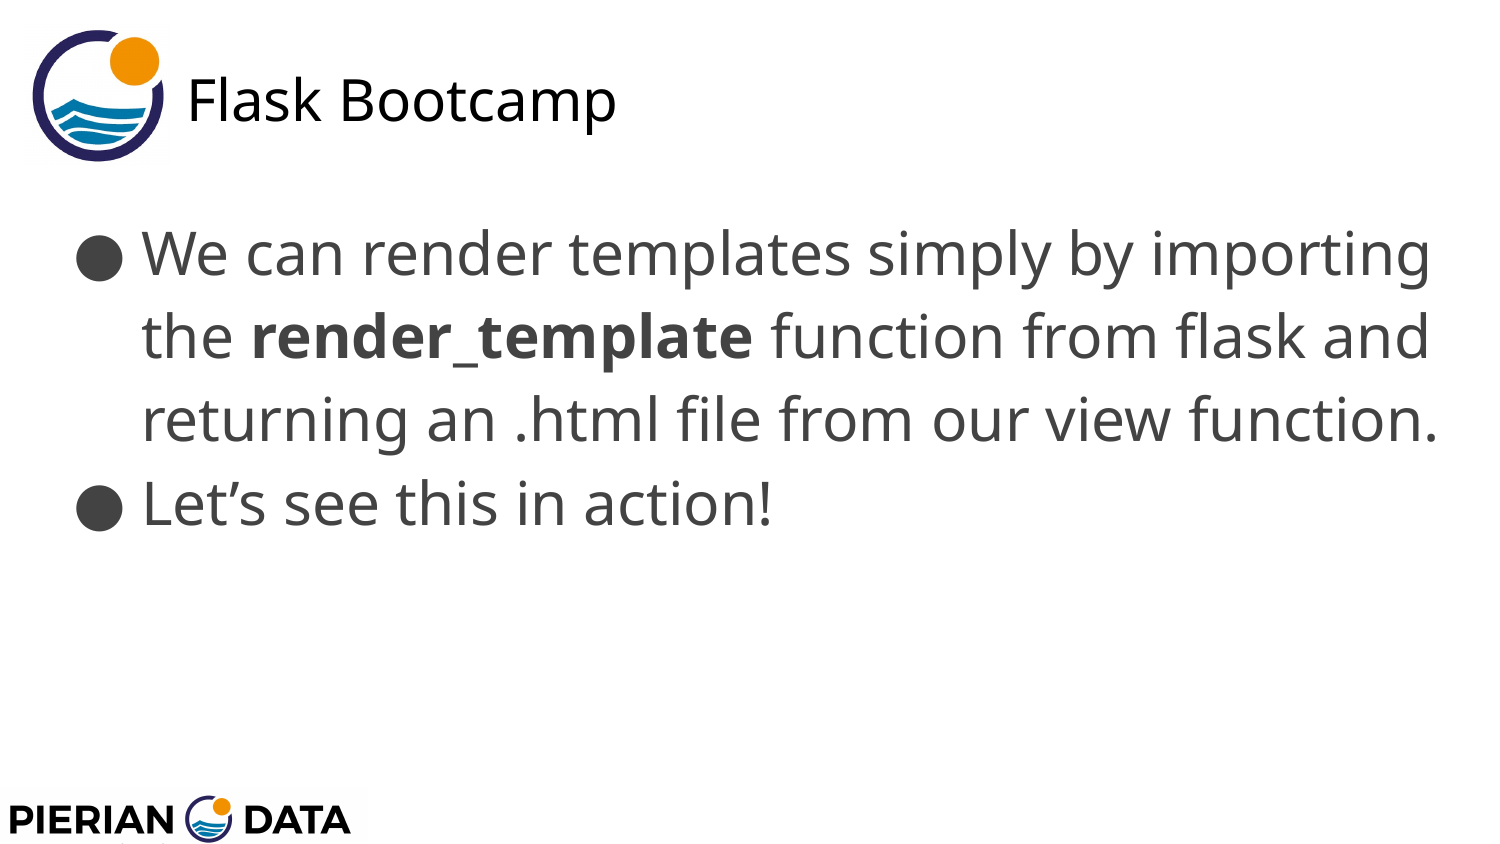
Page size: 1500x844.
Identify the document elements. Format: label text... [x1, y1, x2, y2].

list We can render templates simply by importing the render_template function from flask and returning an .html file from our view function. Let’s see this in action! [51, 189, 1476, 750]
title Flask Bootcamp [176, 48, 1449, 143]
picture [24, 24, 172, 167]
picture [0, 787, 368, 844]
